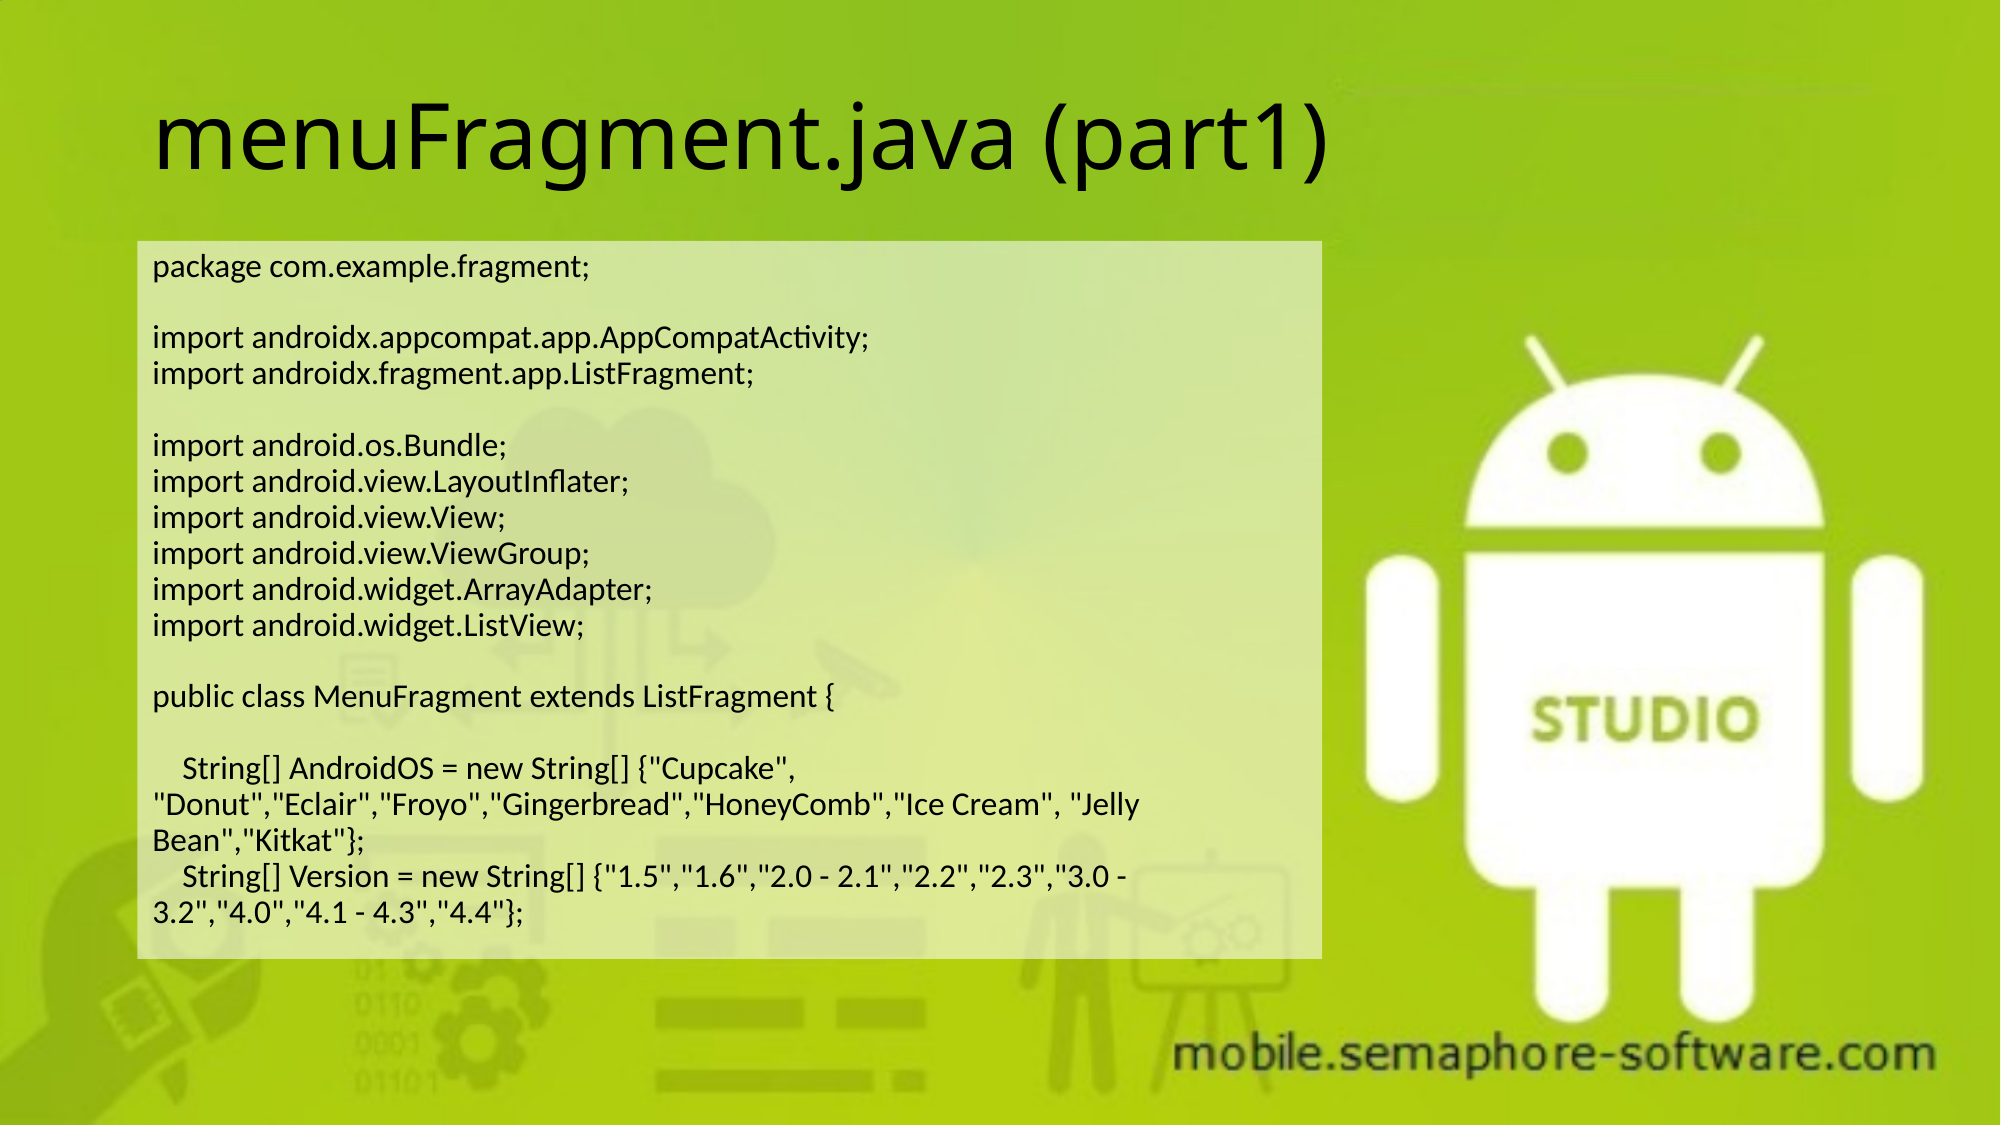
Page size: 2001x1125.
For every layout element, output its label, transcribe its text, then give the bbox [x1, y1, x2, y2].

picture [0, 0, 2001, 1125]
list package com.example.fragment; import androidx.appcompat.app.AppCompatActivity; import androidx.fragment.app.ListFragment; import android.os.Bundle; import android.view.LayoutInflater; import android.view.View; import android.view.ViewGroup; import android.widget.ArrayAdapter; import android.widget.ListView; public class MenuFragment extends ListFragment { String[] AndroidOS = new String[] {"Cupcake", "Donut","Eclair","Froyo","Gingerbread","HoneyComb","Ice Cream", "Jelly Bean","Kitkat"}; String[] Version = new String[] {"1.5","1.6","2.0 - 2.1","2.2","2.3","3.0 - 3.2","4.0","4.1 - 4.3","4.4"}; [137, 240, 1323, 959]
title menuFragment.java (part1) [137, 59, 1863, 221]
